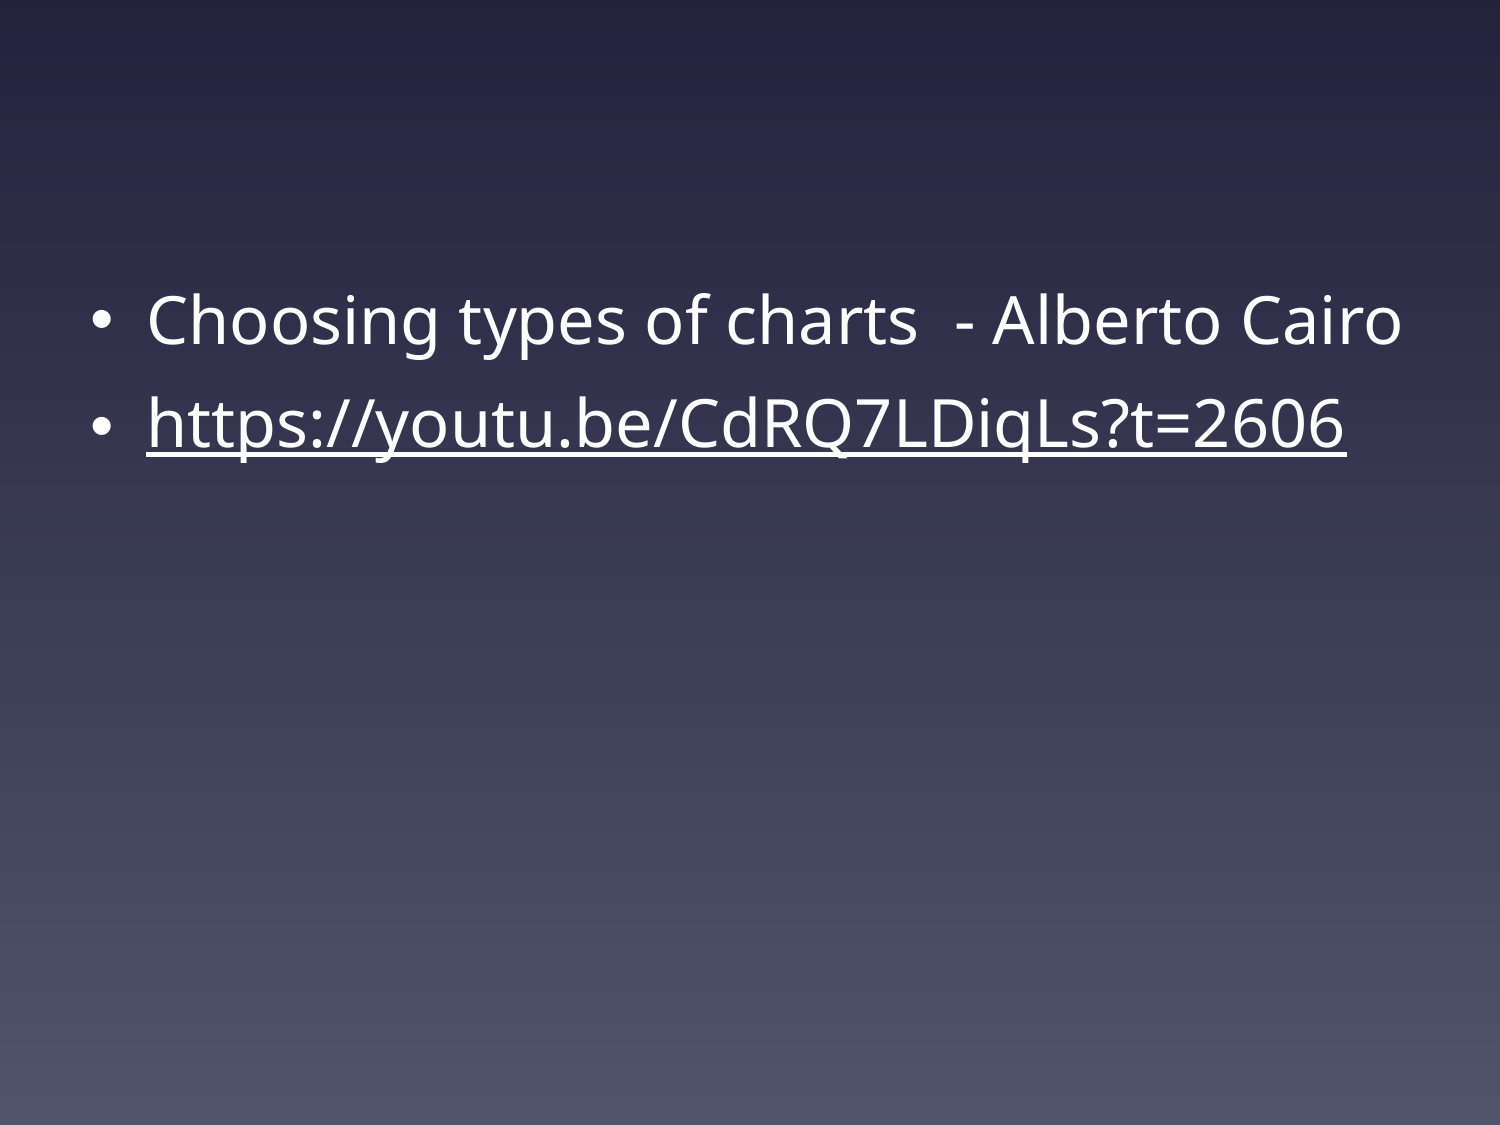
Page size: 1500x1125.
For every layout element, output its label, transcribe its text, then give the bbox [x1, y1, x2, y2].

list Choosing types of charts - Alberto Cairo https://youtu.be/CdRQ7LDiqLs?t=2606 [75, 262, 1425, 1005]
